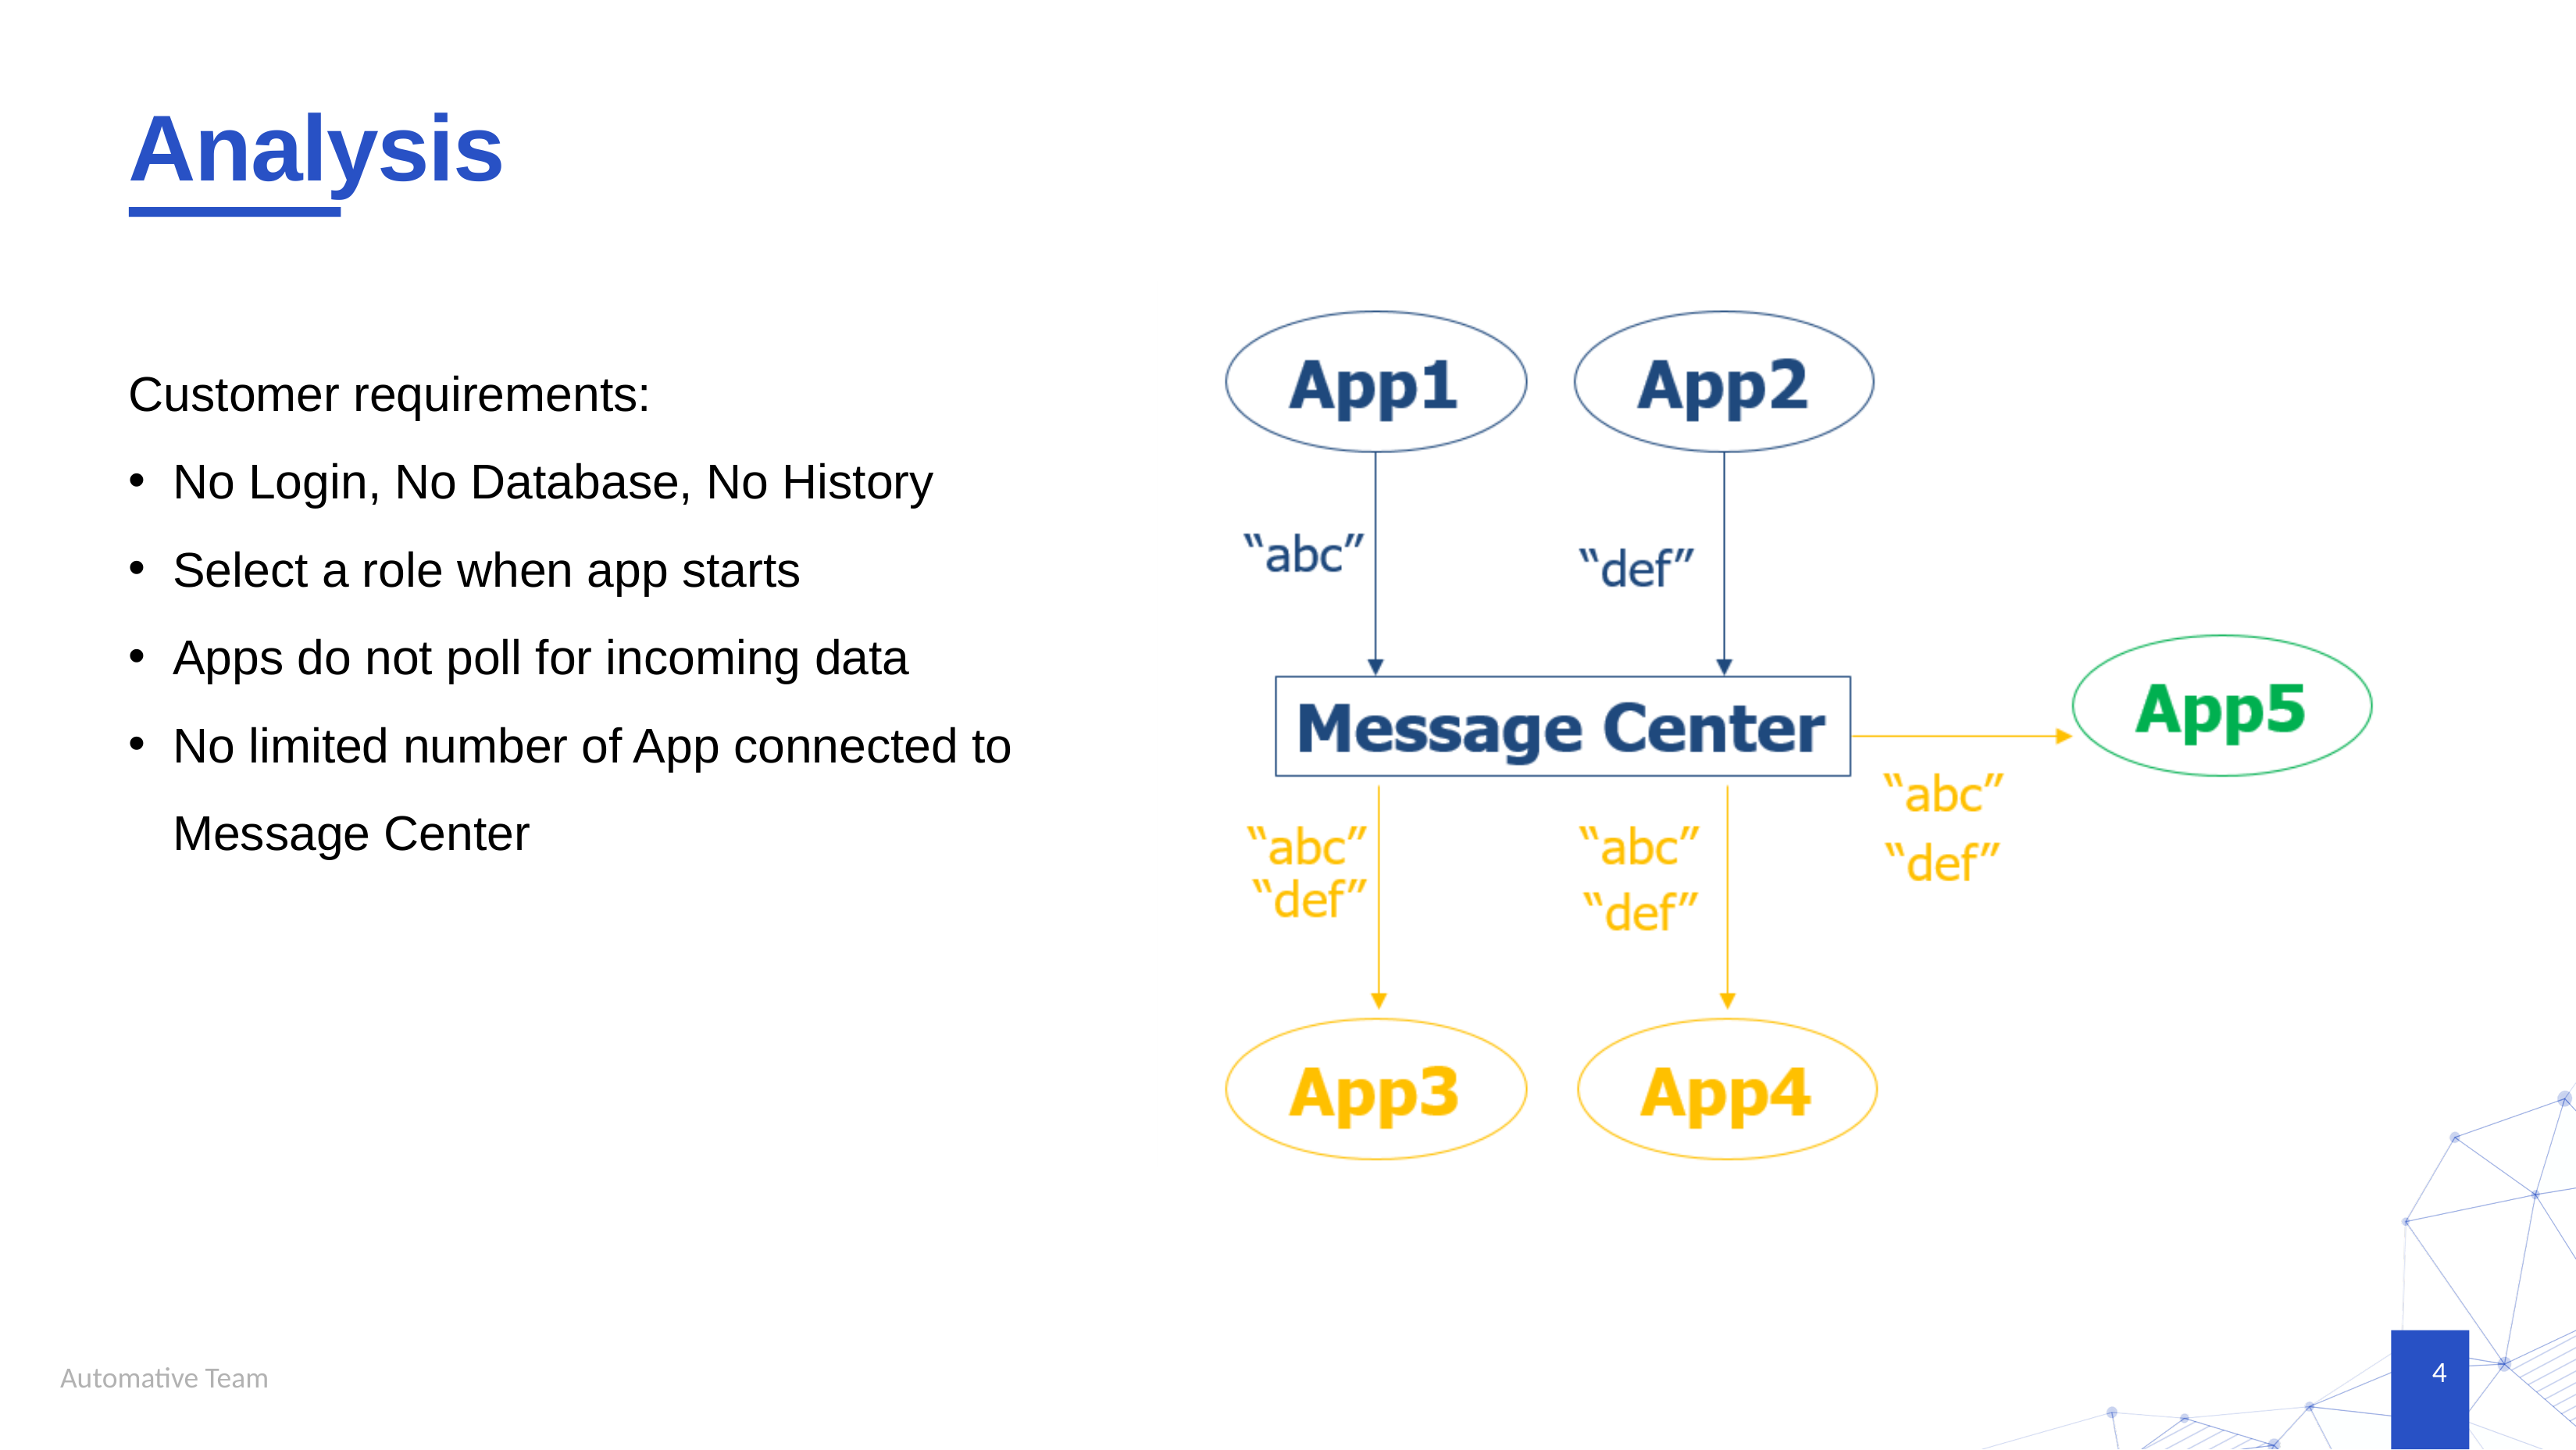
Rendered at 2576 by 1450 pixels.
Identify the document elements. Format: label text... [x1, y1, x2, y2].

footer Automative Team [60, 1358, 885, 1395]
title Analysis [128, 84, 2447, 330]
slide_number 4 [1854, 1353, 2447, 1389]
picture [1156, 281, 2576, 1449]
picture [1981, 1389, 2391, 1449]
list Customer requirements: No Login, No Database, No History Select a role when app starts Apps do not poll for incoming data No limited number of App connected to Message Center [128, 333, 1079, 1162]
